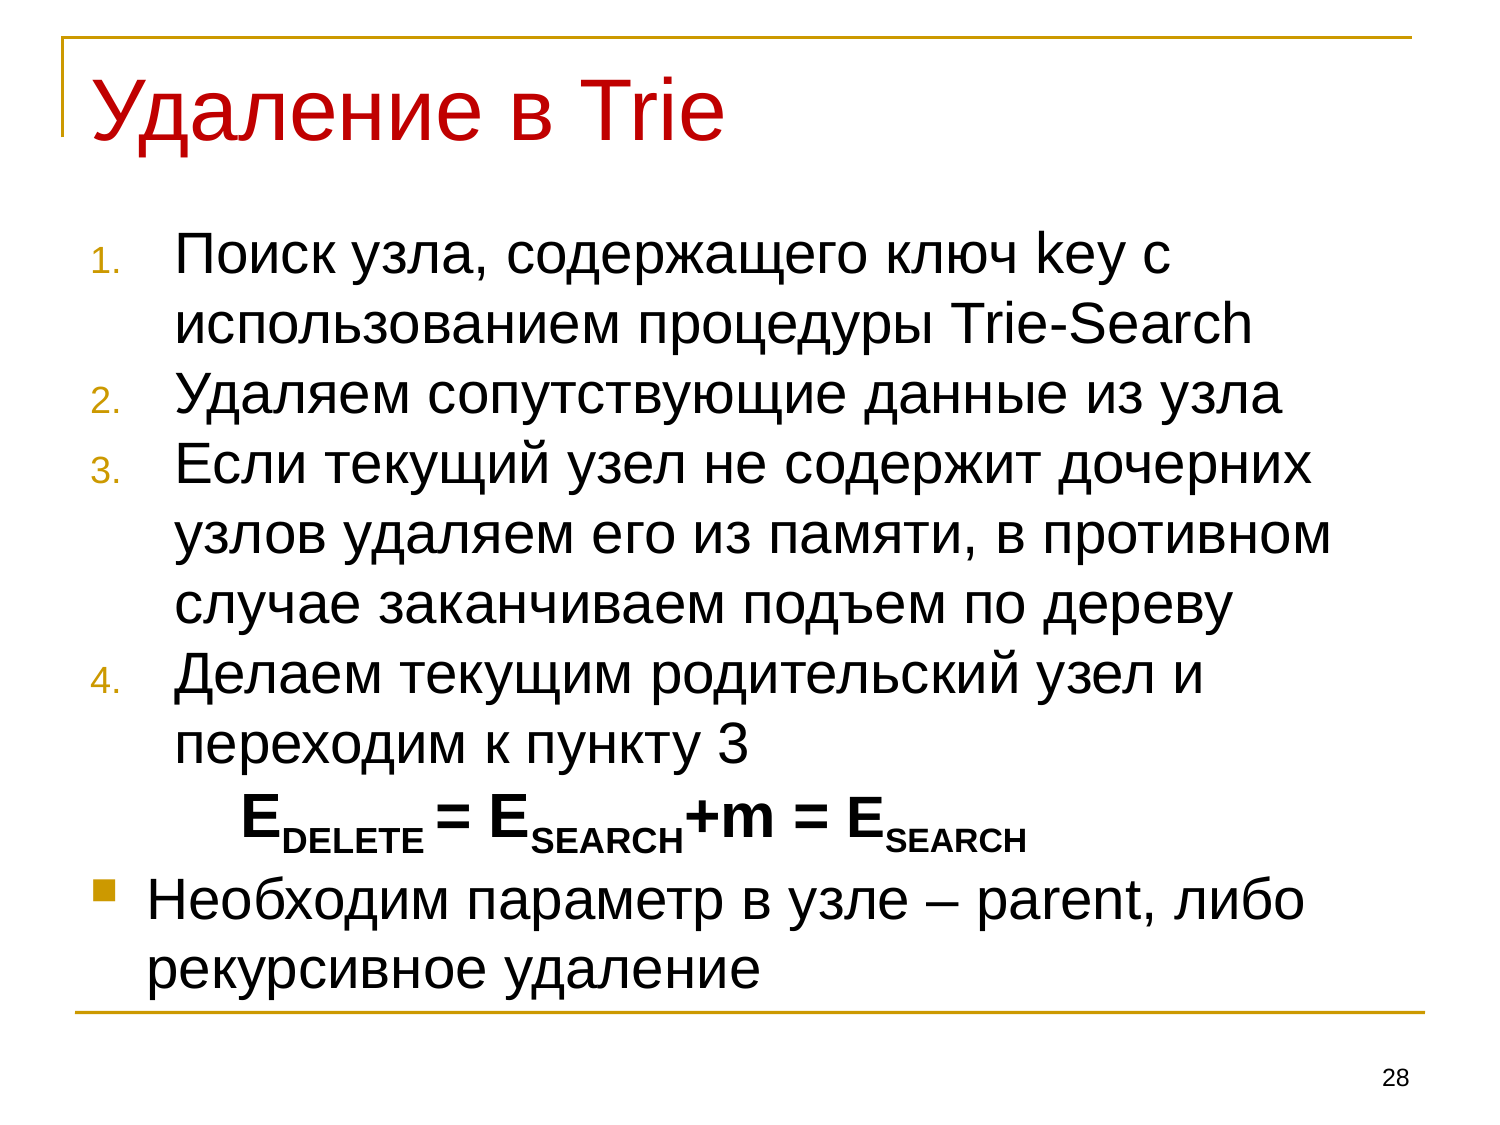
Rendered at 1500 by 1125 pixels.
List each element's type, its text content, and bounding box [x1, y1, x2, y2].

slide_number 28 [1074, 1023, 1426, 1100]
title Удаление в Trie [74, 45, 1426, 207]
list Поиск узла, содержащего ключ key с использованием процедуры Trie-Search Удаляем сопутствующие данные из узла Если текущий узел не содержит дочерних узлов удаляем его из памяти, в противном случае заканчиваем подъем по дереву Делаем текущим родительский узел и переходим к пункту 3 EDELETE = ESEARCH+m = ESEARCH Необходим параметр в узле – parent, либо рекурсивное удаление [74, 207, 1426, 1006]
